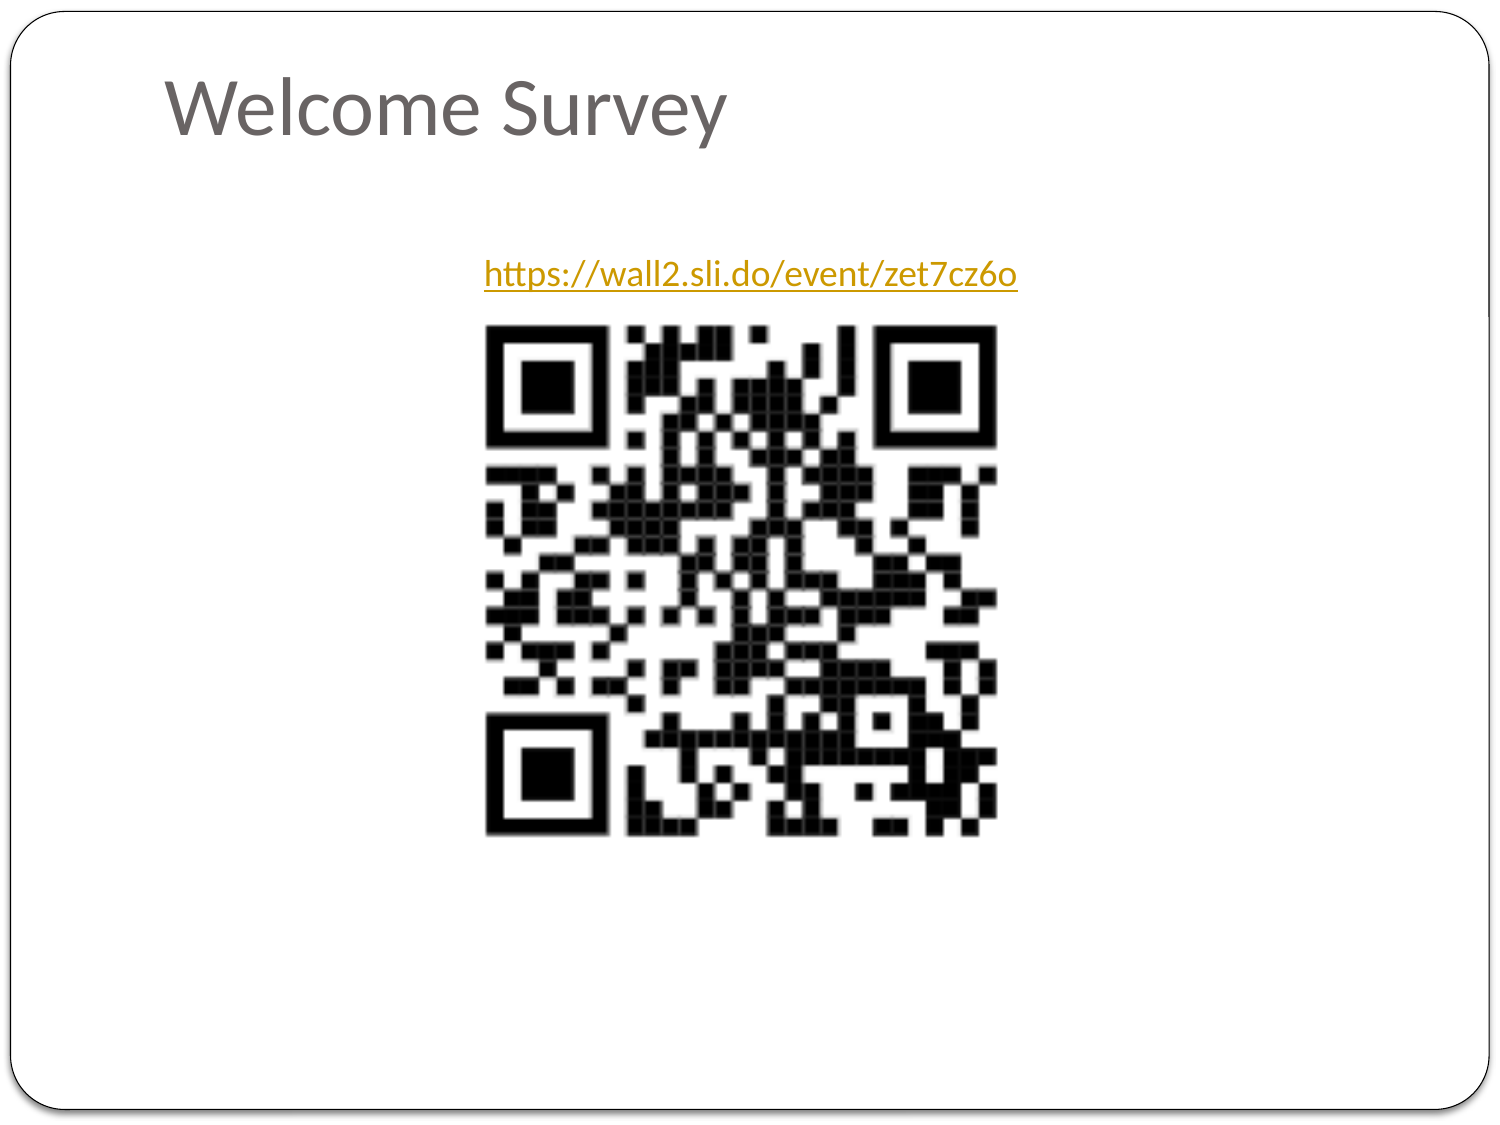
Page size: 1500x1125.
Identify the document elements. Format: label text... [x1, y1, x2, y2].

picture [466, 302, 1037, 866]
text_box https://wall2.sli.do/event/zet7cz6o [468, 242, 1033, 300]
text_box Welcome Survey [149, 45, 1425, 185]
